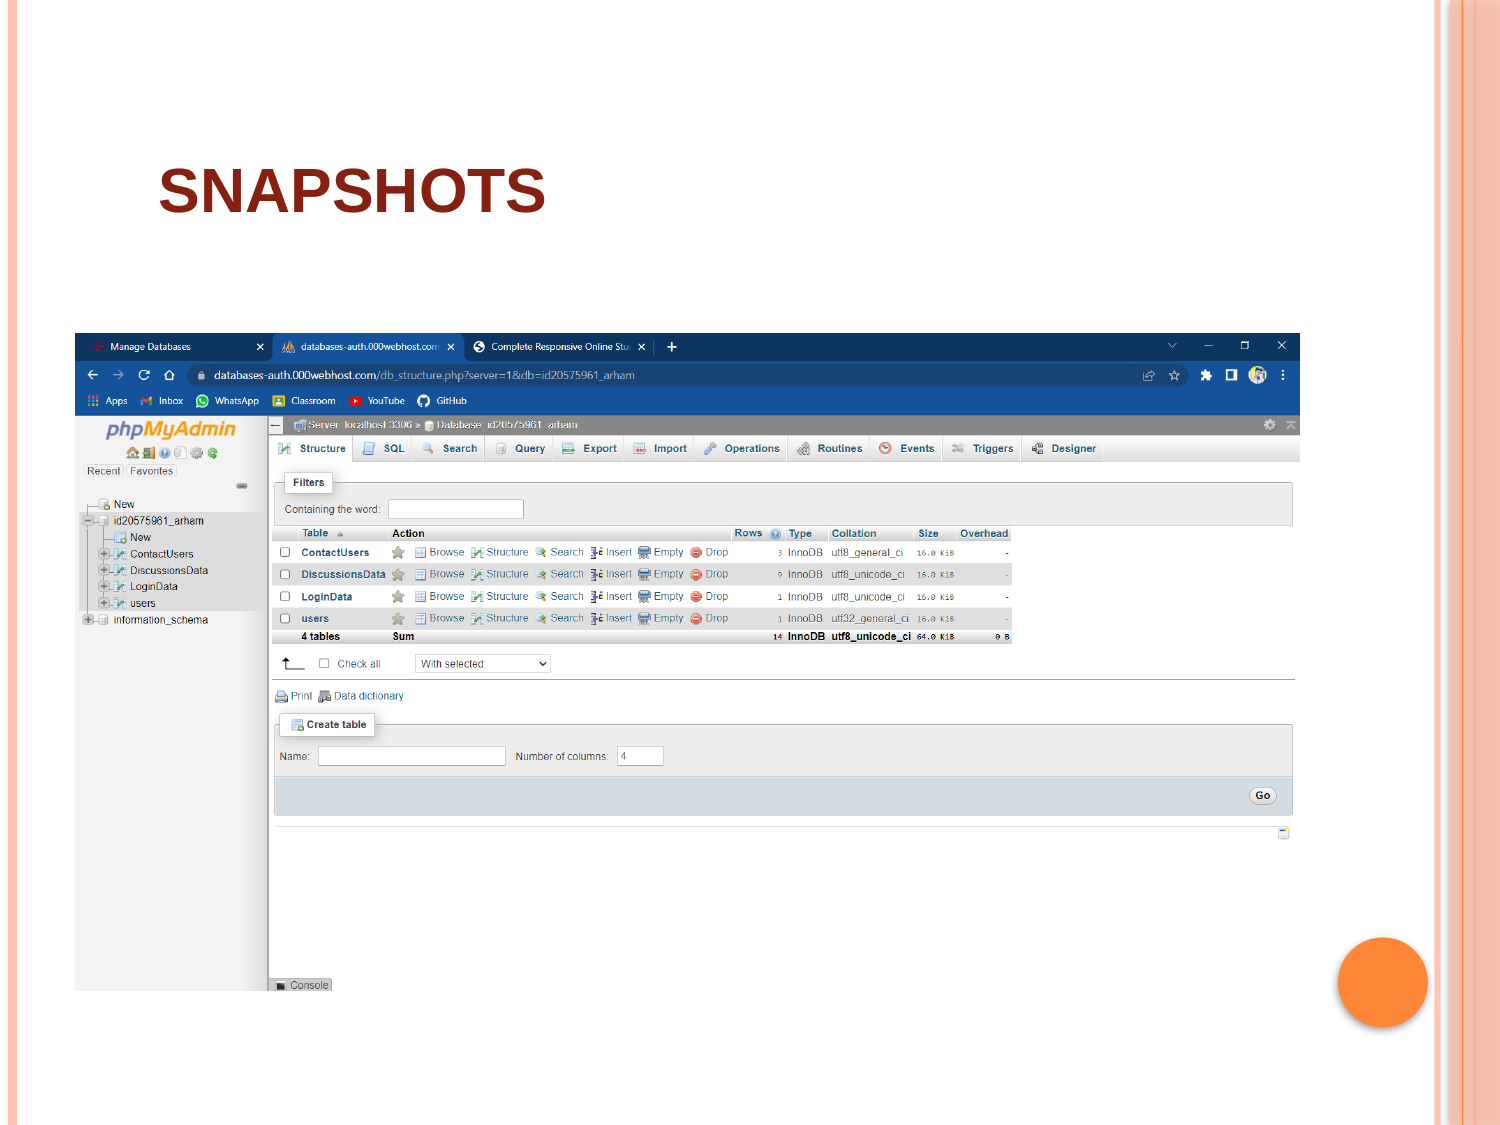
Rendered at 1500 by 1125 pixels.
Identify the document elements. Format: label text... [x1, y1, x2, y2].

title Snapshots [75, 45, 1300, 233]
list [74, 333, 1301, 992]
